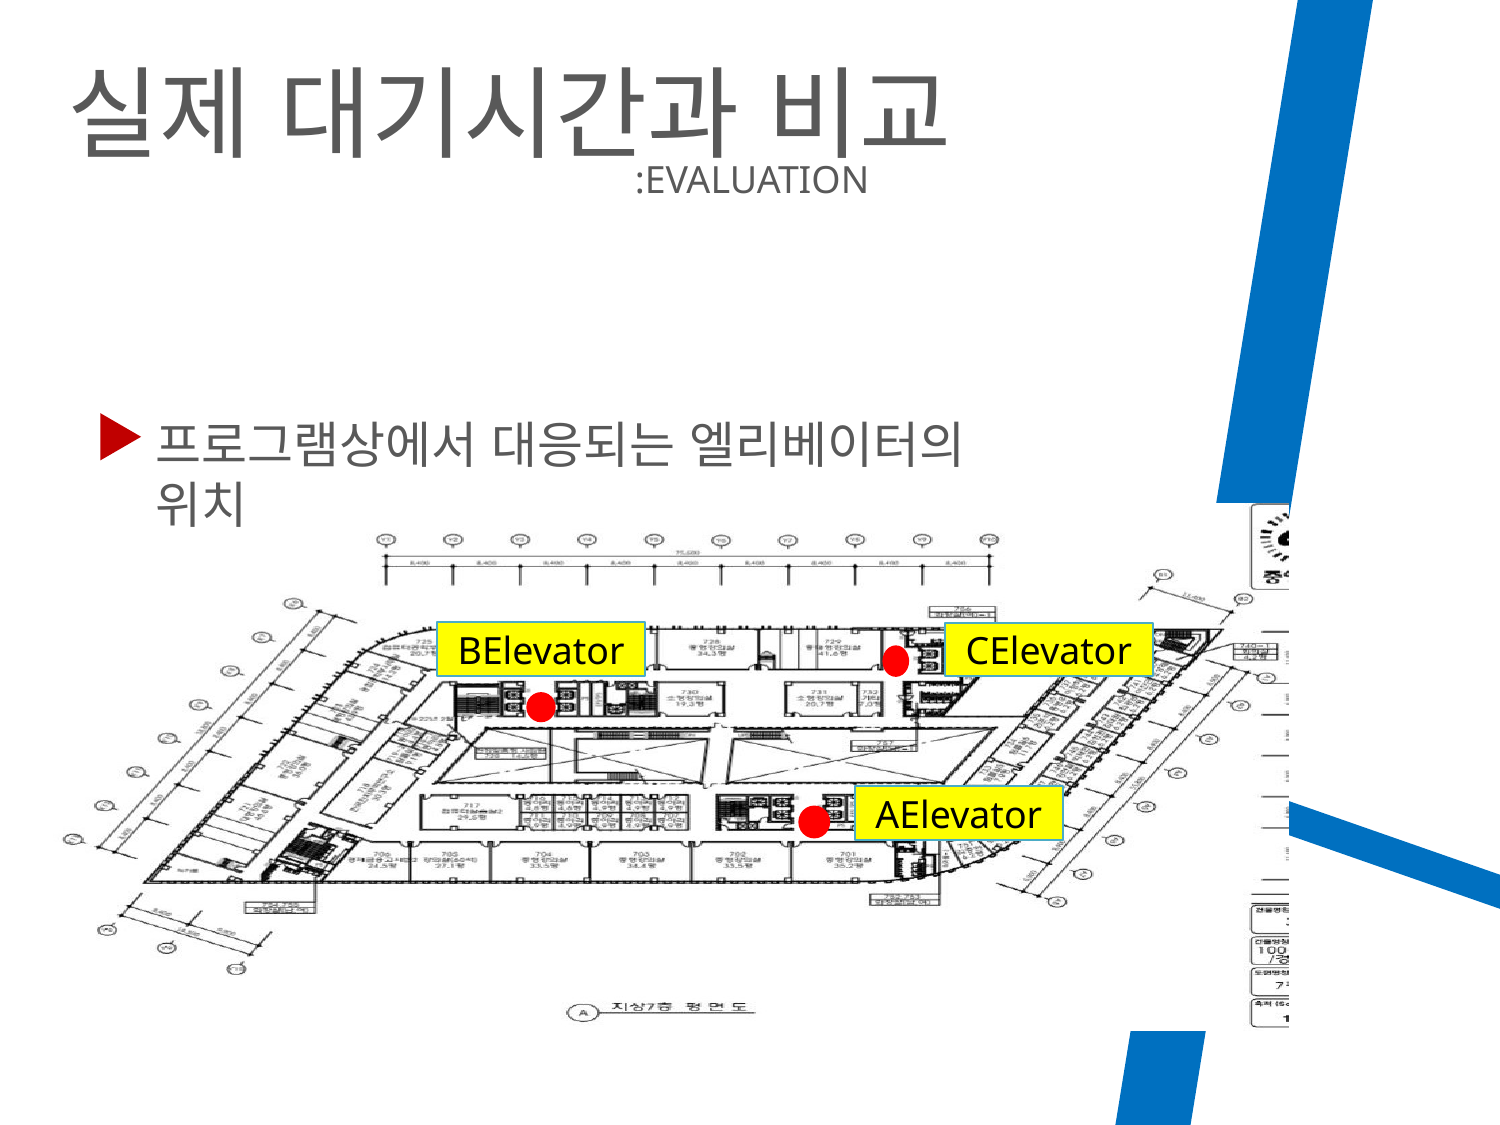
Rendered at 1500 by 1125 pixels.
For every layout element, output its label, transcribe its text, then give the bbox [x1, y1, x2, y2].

text_box 실제 대기시간과 비교 [53, 42, 1152, 178]
text_box 프로그램상에서 대응되는 엘리베이터의 위치 [141, 406, 1046, 501]
text_box [98, 411, 144, 463]
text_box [52, 503, 1289, 1031]
text_box :EVALUATION [620, 148, 1058, 209]
